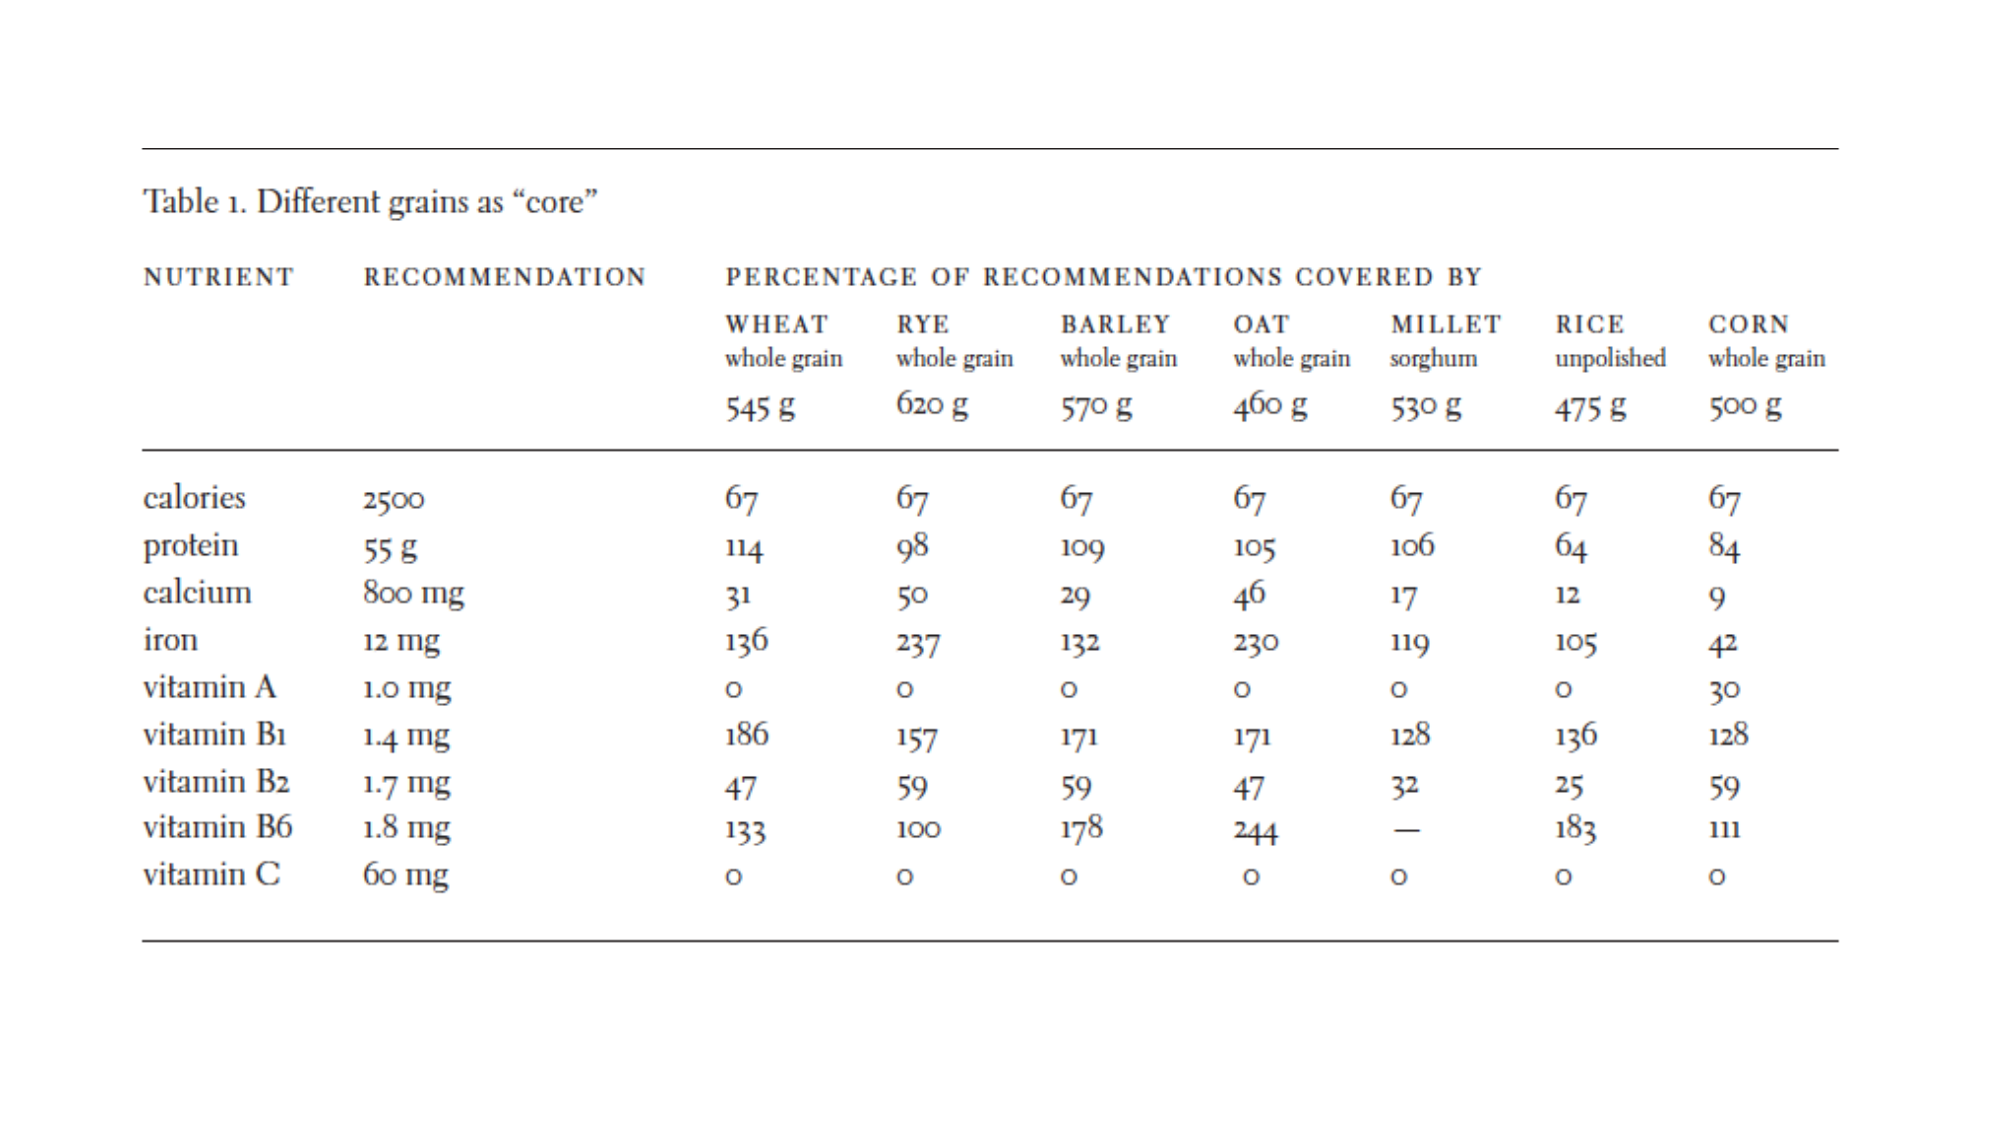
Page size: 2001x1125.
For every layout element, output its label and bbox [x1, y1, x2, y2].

picture [54, 148, 1977, 982]
